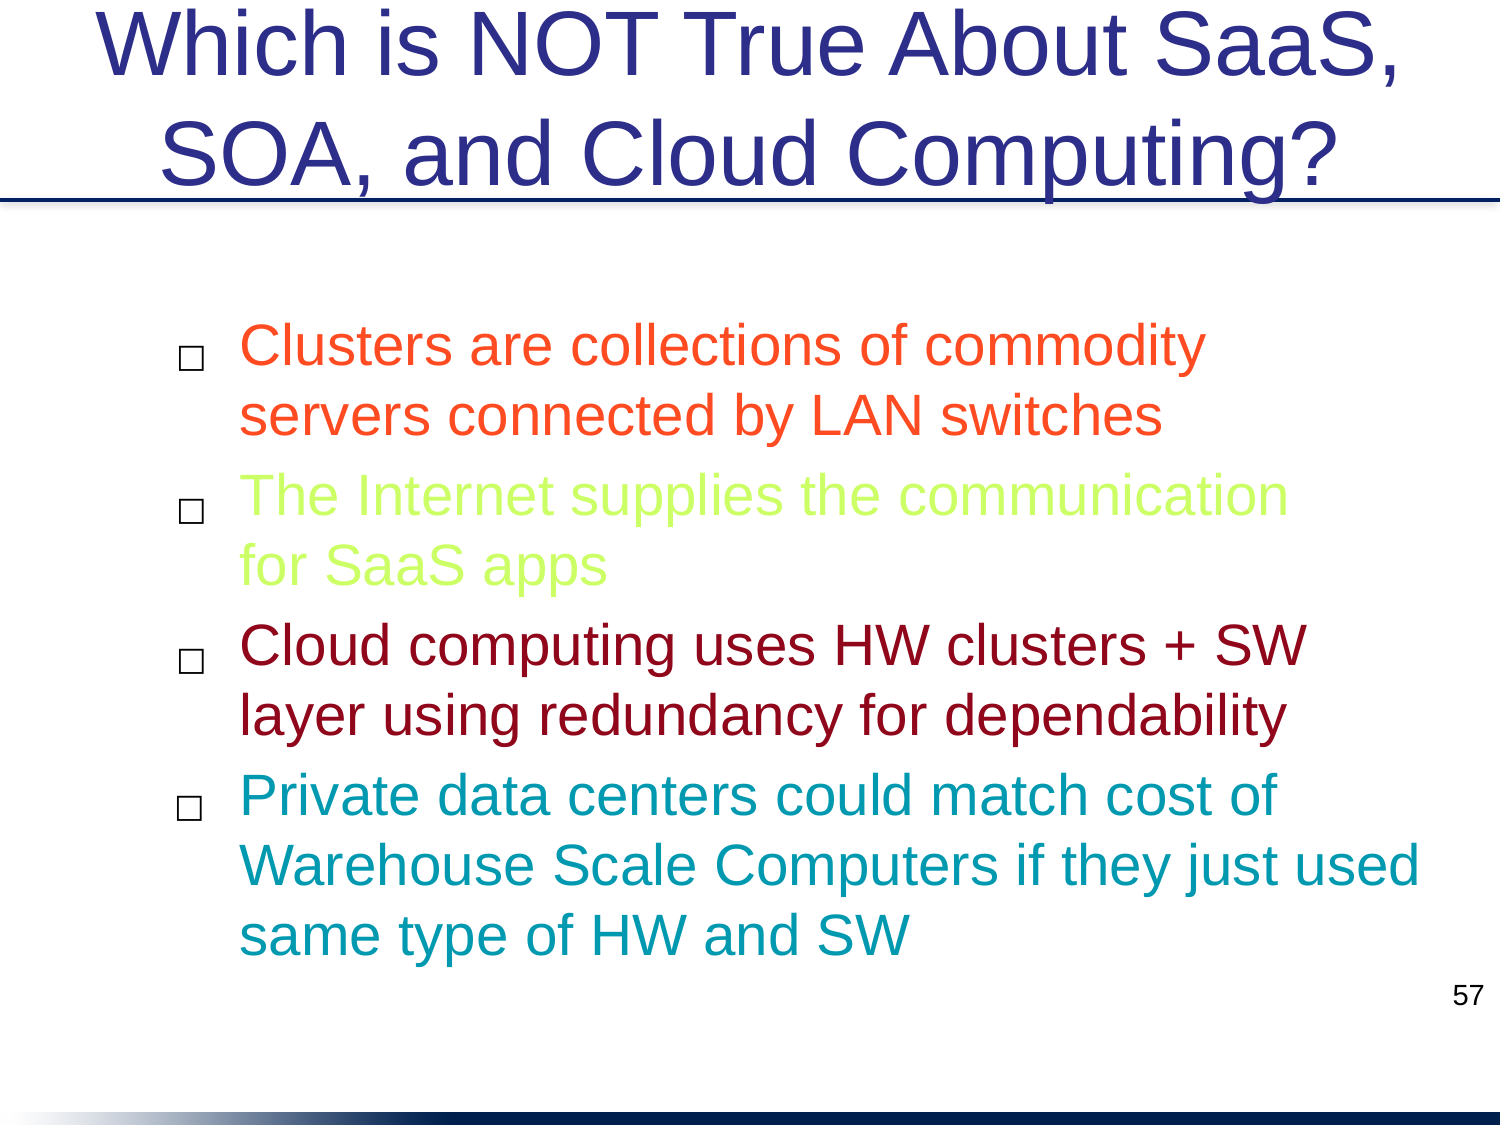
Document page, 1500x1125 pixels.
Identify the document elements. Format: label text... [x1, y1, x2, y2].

text_box ☐ [161, 616, 222, 692]
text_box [157, 299, 1326, 457]
picture [0, 1112, 1500, 1125]
text_box The Internet supplies the communication for SaaS apps [225, 465, 1325, 599]
slide_number 57 [1149, 968, 1500, 1044]
title Which is NOT True About SaaS, SOA, and Cloud Computing? [0, 0, 1500, 188]
text_box Cloud computing uses HW clusters + SW layer using redundancy for dependability [225, 599, 1325, 750]
text_box ☐ [159, 764, 220, 839]
text_box Private data centers could match cost of Warehouse Scale Computers if they just used same type of HW and SW [224, 750, 1438, 975]
text_box ☐ [161, 466, 222, 542]
